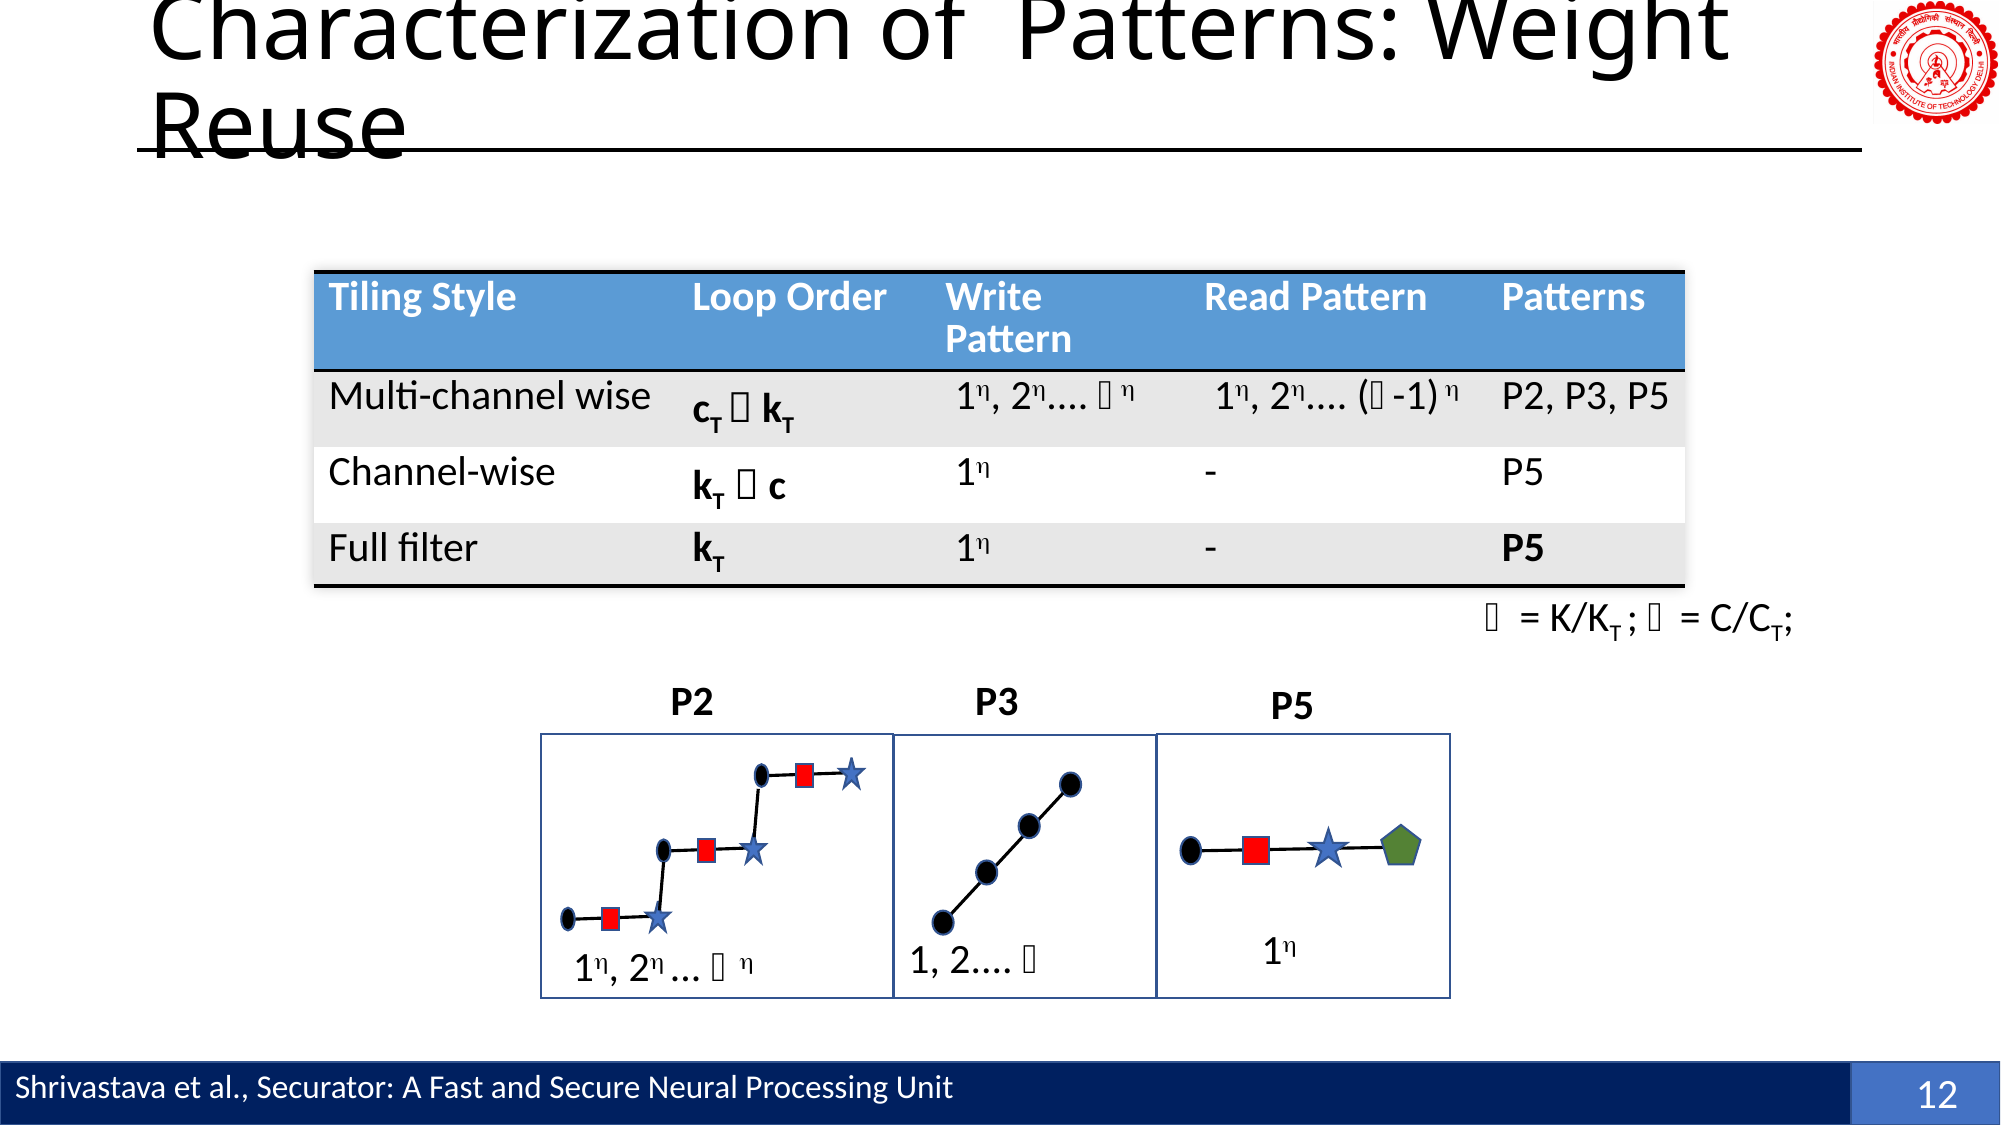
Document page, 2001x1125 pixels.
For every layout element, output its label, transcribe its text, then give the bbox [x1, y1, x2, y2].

table_header Write Pattern [930, 274, 1189, 369]
table_header Read Pattern [1189, 274, 1487, 369]
table_cell 1 [930, 447, 1189, 523]
table_cell 1 [930, 523, 1189, 584]
table_cell kT [678, 523, 930, 584]
table_cell - [1189, 447, 1487, 523]
table_header Patterns [1487, 274, 1685, 369]
table_cell Channel-wise [314, 447, 678, 523]
table_cell - [1189, 523, 1487, 584]
table_header Tiling Style [314, 274, 678, 369]
table_cell P5 [1487, 523, 1685, 582]
table_cell P5 [1487, 447, 1685, 523]
text_box  = K/KT ;  = C/CT; [1470, 582, 1829, 654]
table_cell kT  c [678, 447, 930, 523]
table_cell cT  kT [678, 372, 930, 447]
slide_number 12 [1874, 1059, 1974, 1125]
table_cell P2, P3, P5 [1487, 372, 1685, 447]
title Characterization of Patterns: Weight Reuse [133, 4, 1859, 154]
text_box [540, 666, 1451, 1012]
table_cell Multi-channel wise [314, 372, 678, 447]
picture [1873, 1, 1999, 124]
table_cell 1, 2.... (-1)  [1189, 372, 1487, 447]
table_cell Full filter [314, 523, 678, 584]
table_header Loop Order [678, 274, 930, 369]
table_cell 1, 2....  [930, 372, 1189, 447]
